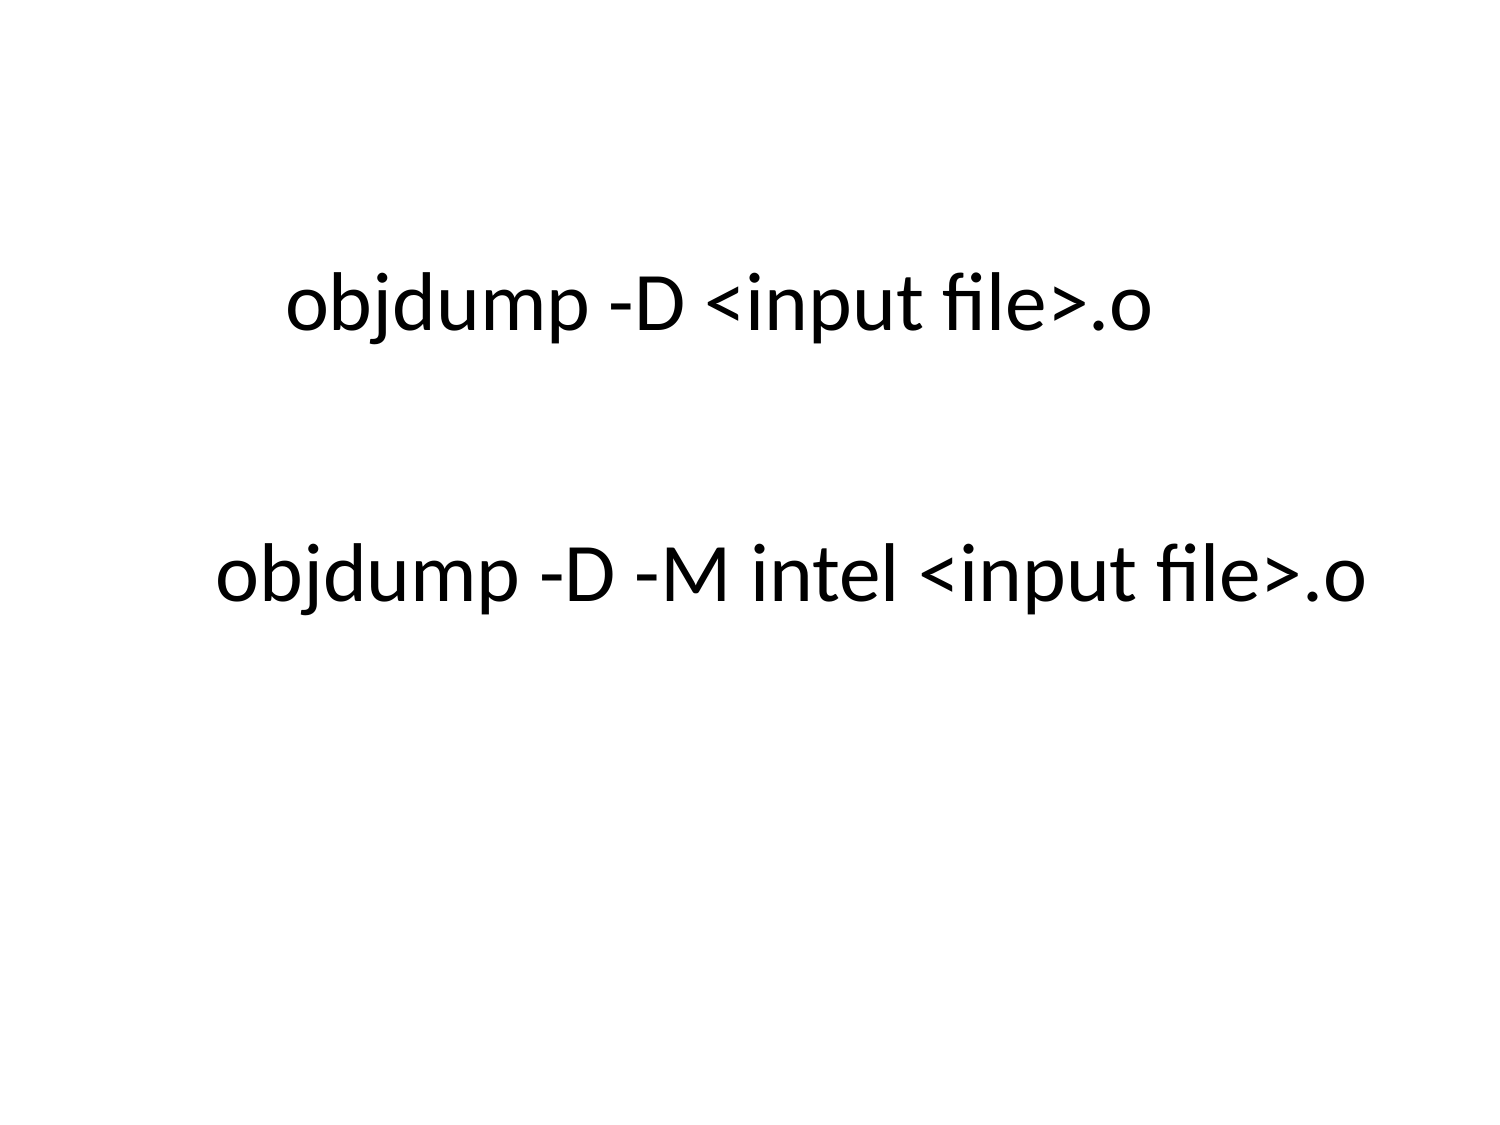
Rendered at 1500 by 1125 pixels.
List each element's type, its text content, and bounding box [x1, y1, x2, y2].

text_box objdump -D -M intel <input file>.o [200, 511, 1384, 626]
text_box objdump -D <input file>.o [270, 239, 1170, 355]
